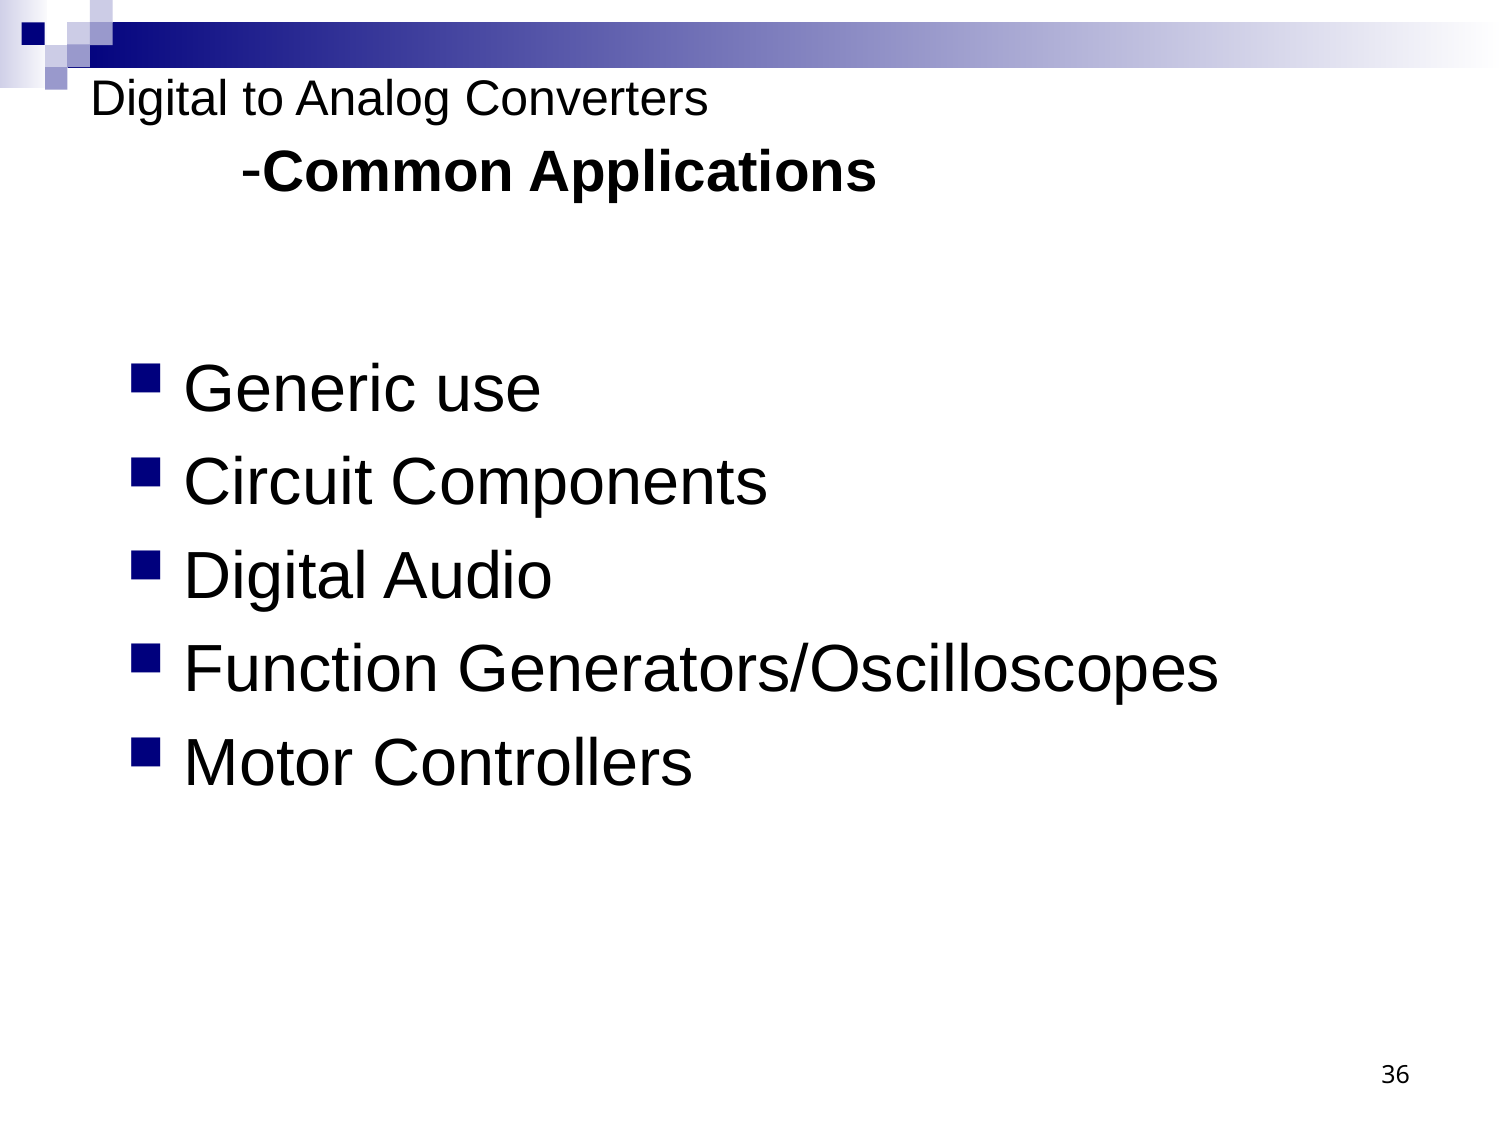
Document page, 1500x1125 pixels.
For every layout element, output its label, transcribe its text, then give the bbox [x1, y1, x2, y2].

title Digital to Analog Converters -Common Applications [74, 74, 1400, 196]
slide_number 36 [1074, 1024, 1426, 1101]
list Generic use Circuit Components Digital Audio Function Generators/Oscilloscopes Motor Controllers [112, 337, 1463, 976]
